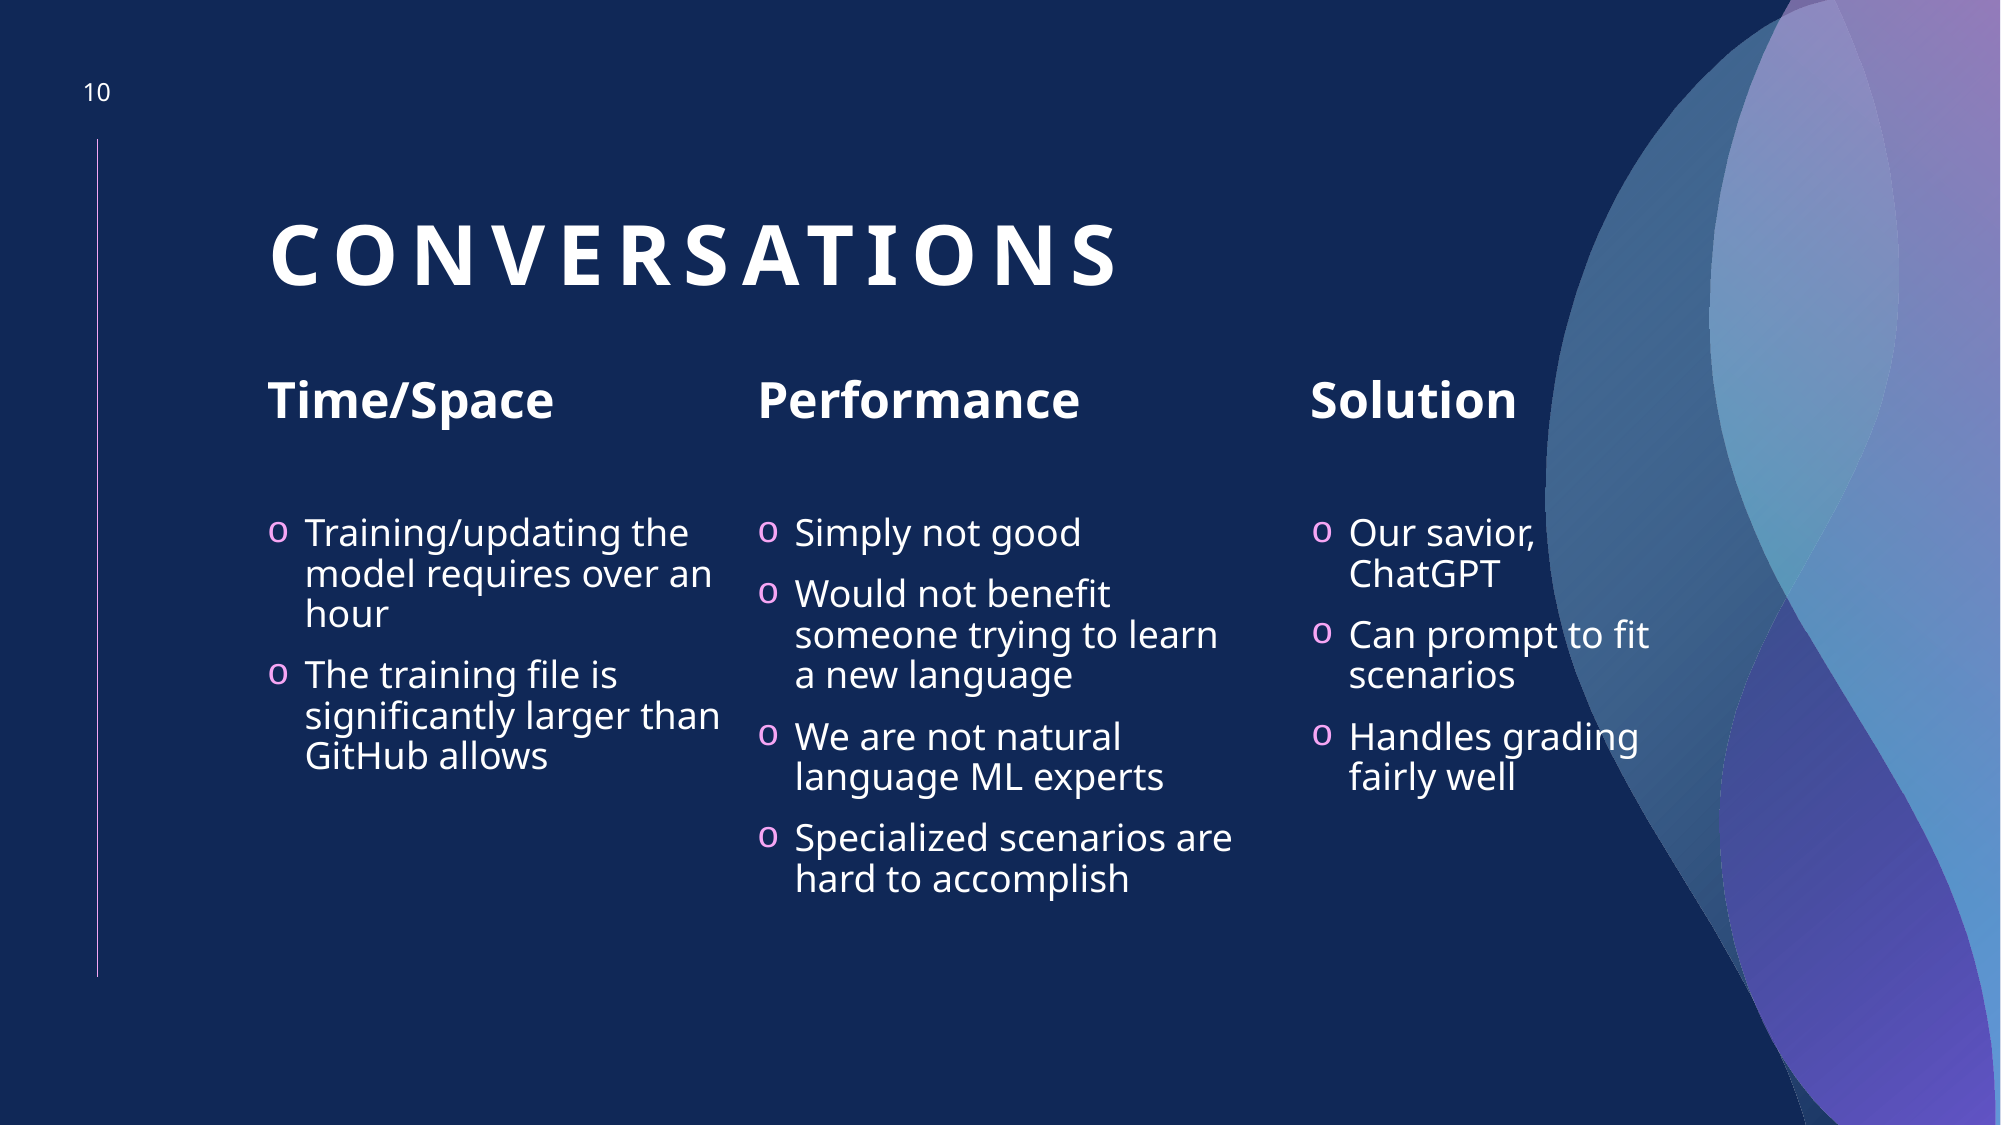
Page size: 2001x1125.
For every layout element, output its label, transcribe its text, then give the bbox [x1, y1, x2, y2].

list Simply not good Would not benefit someone trying to learn a new language We are not natural language ML experts Specialized scenarios are hard to accomplish [742, 506, 1264, 958]
slide_number 10 [53, 67, 140, 119]
list Training/updating the model requires over an hour The training file is significantly larger than GitHub allows [251, 506, 743, 990]
text_box Solution [1295, 368, 1890, 450]
title Conversations [253, 135, 1710, 311]
text_box Our savior, ChatGPT Can prompt to fit scenarios Handles grading fairly well [1295, 506, 1710, 958]
list Time/Space [251, 368, 708, 450]
list Performance [742, 367, 1337, 449]
